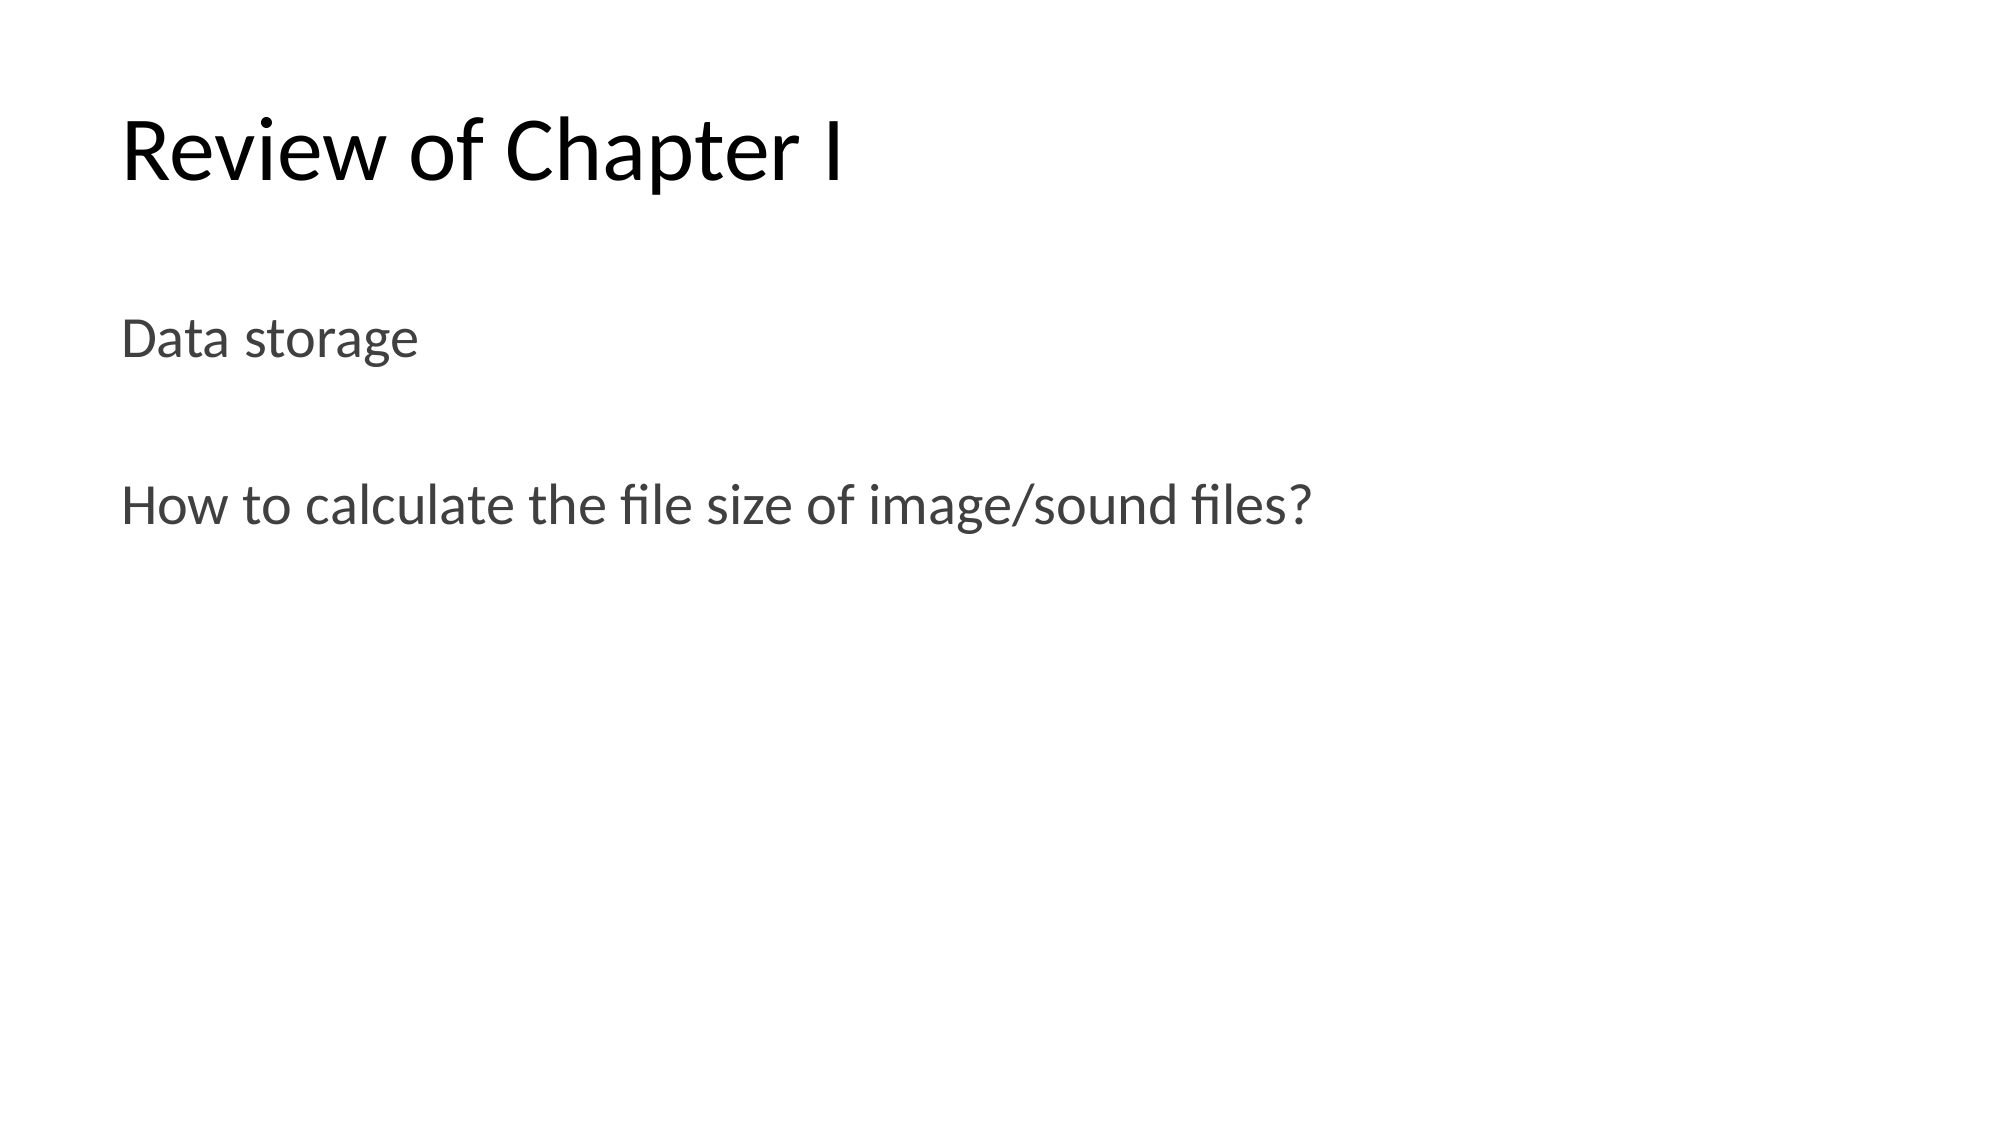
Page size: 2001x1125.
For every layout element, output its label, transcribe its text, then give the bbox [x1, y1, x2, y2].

list Data storage How to calculate the file size of image/sound files? [106, 299, 1832, 1014]
title Review of Chapter I [106, 42, 1832, 260]
